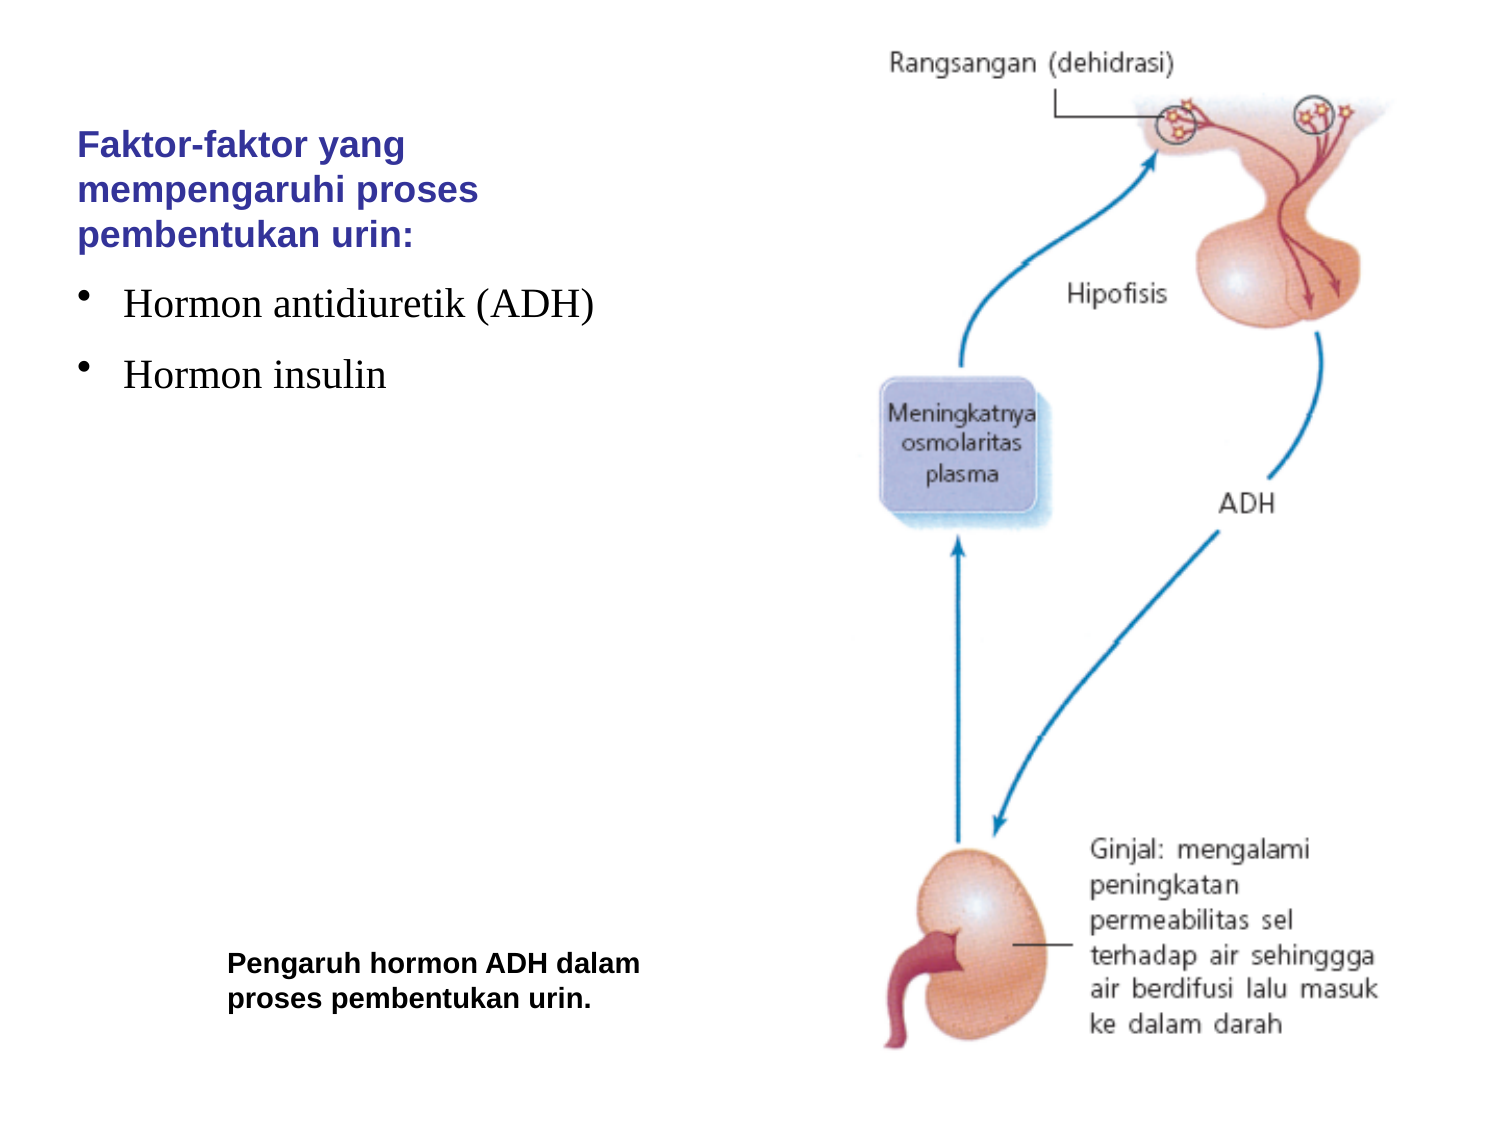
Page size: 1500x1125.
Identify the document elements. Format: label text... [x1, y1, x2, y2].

picture [834, 37, 1401, 1063]
text_box Faktor-faktor yang mempengaruhi proses pembentukan urin: Hormon antidiuretik (ADH) Hormon insulin [62, 112, 663, 467]
text_box Pengaruh hormon ADH dalam proses pembentukan urin. [212, 937, 750, 1023]
